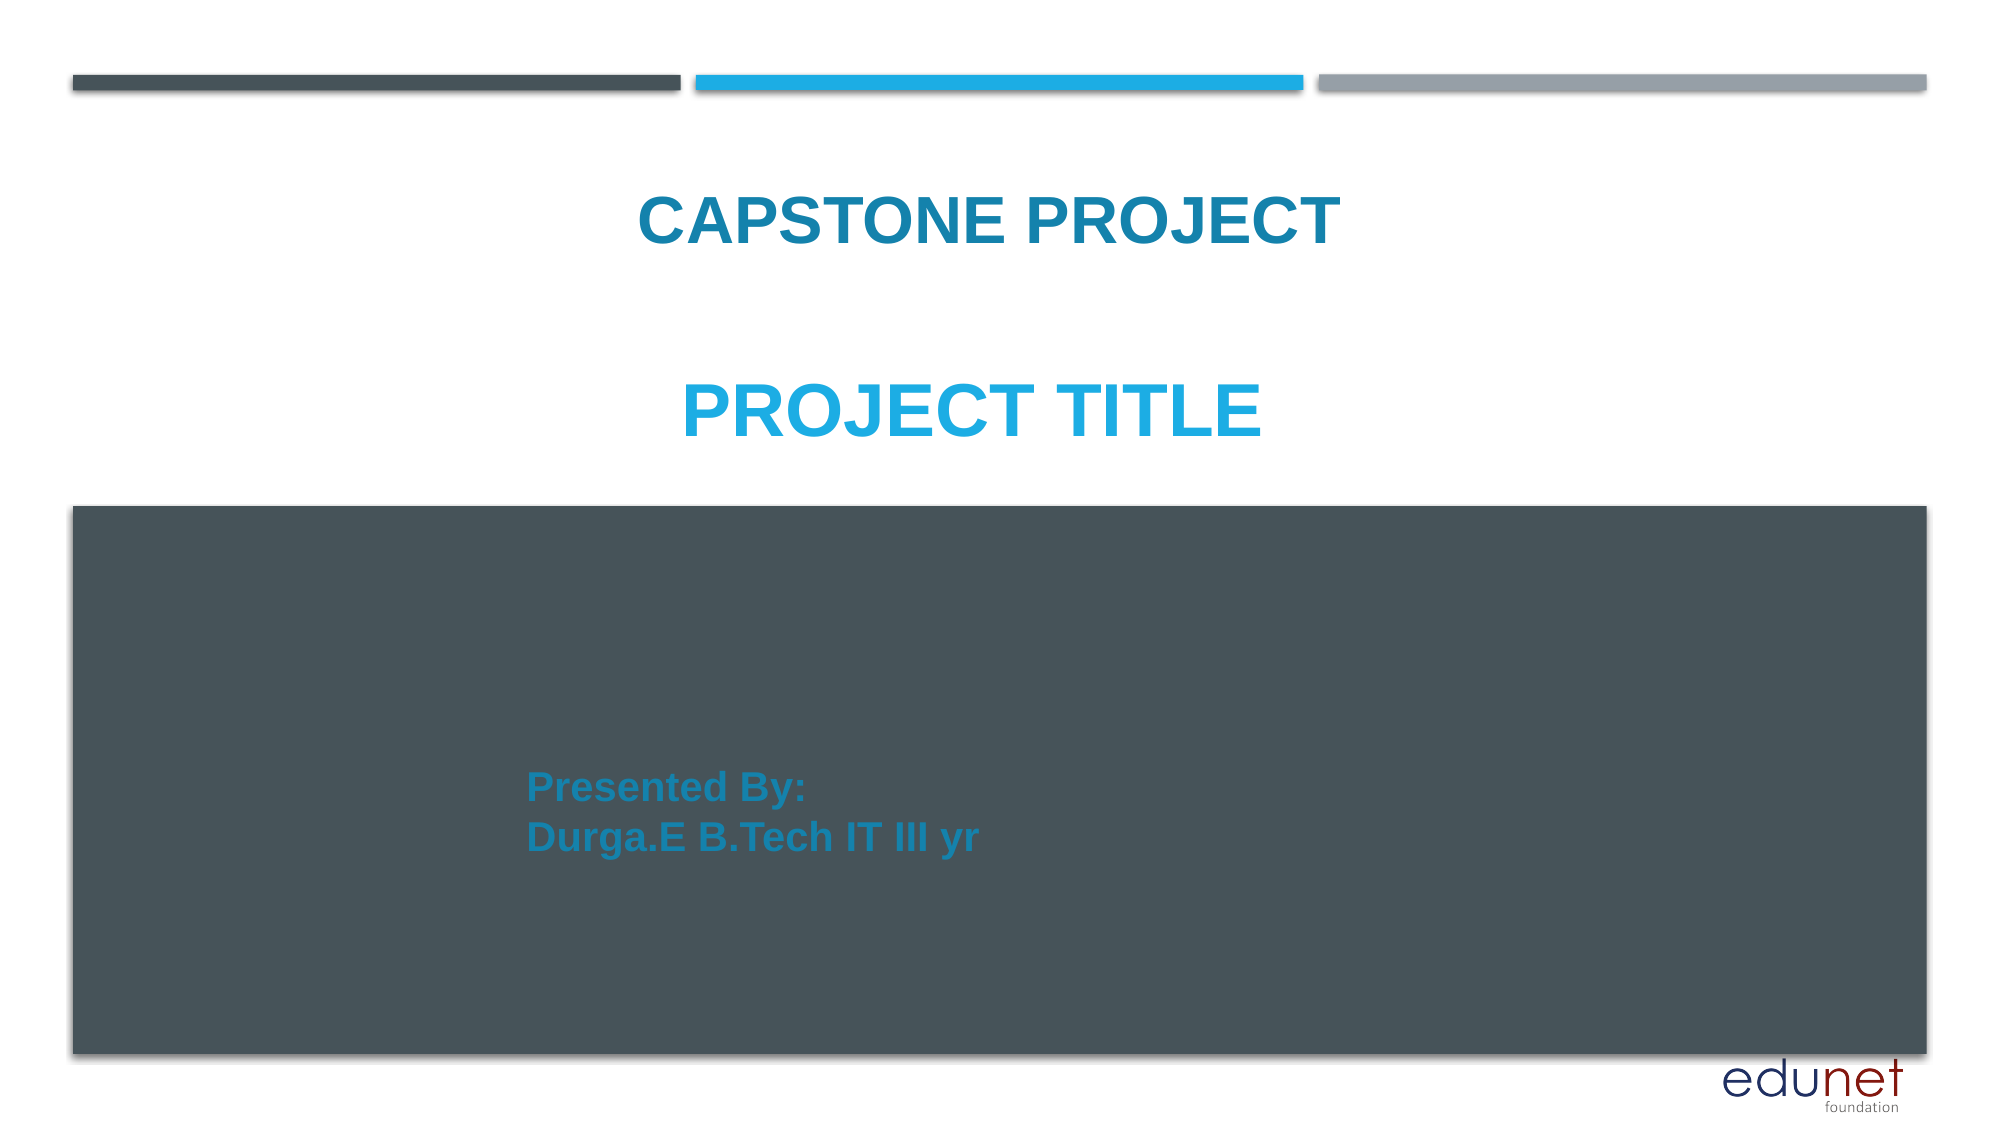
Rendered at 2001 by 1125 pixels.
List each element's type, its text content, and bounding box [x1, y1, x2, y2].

text_box CAPSTONE PROJECT [0, 169, 2000, 265]
text_box Presented By: Durga.E B.Tech IT III yr [511, 752, 1821, 868]
title PROJECT TITLE [222, 298, 1723, 460]
picture [1719, 1056, 1905, 1116]
